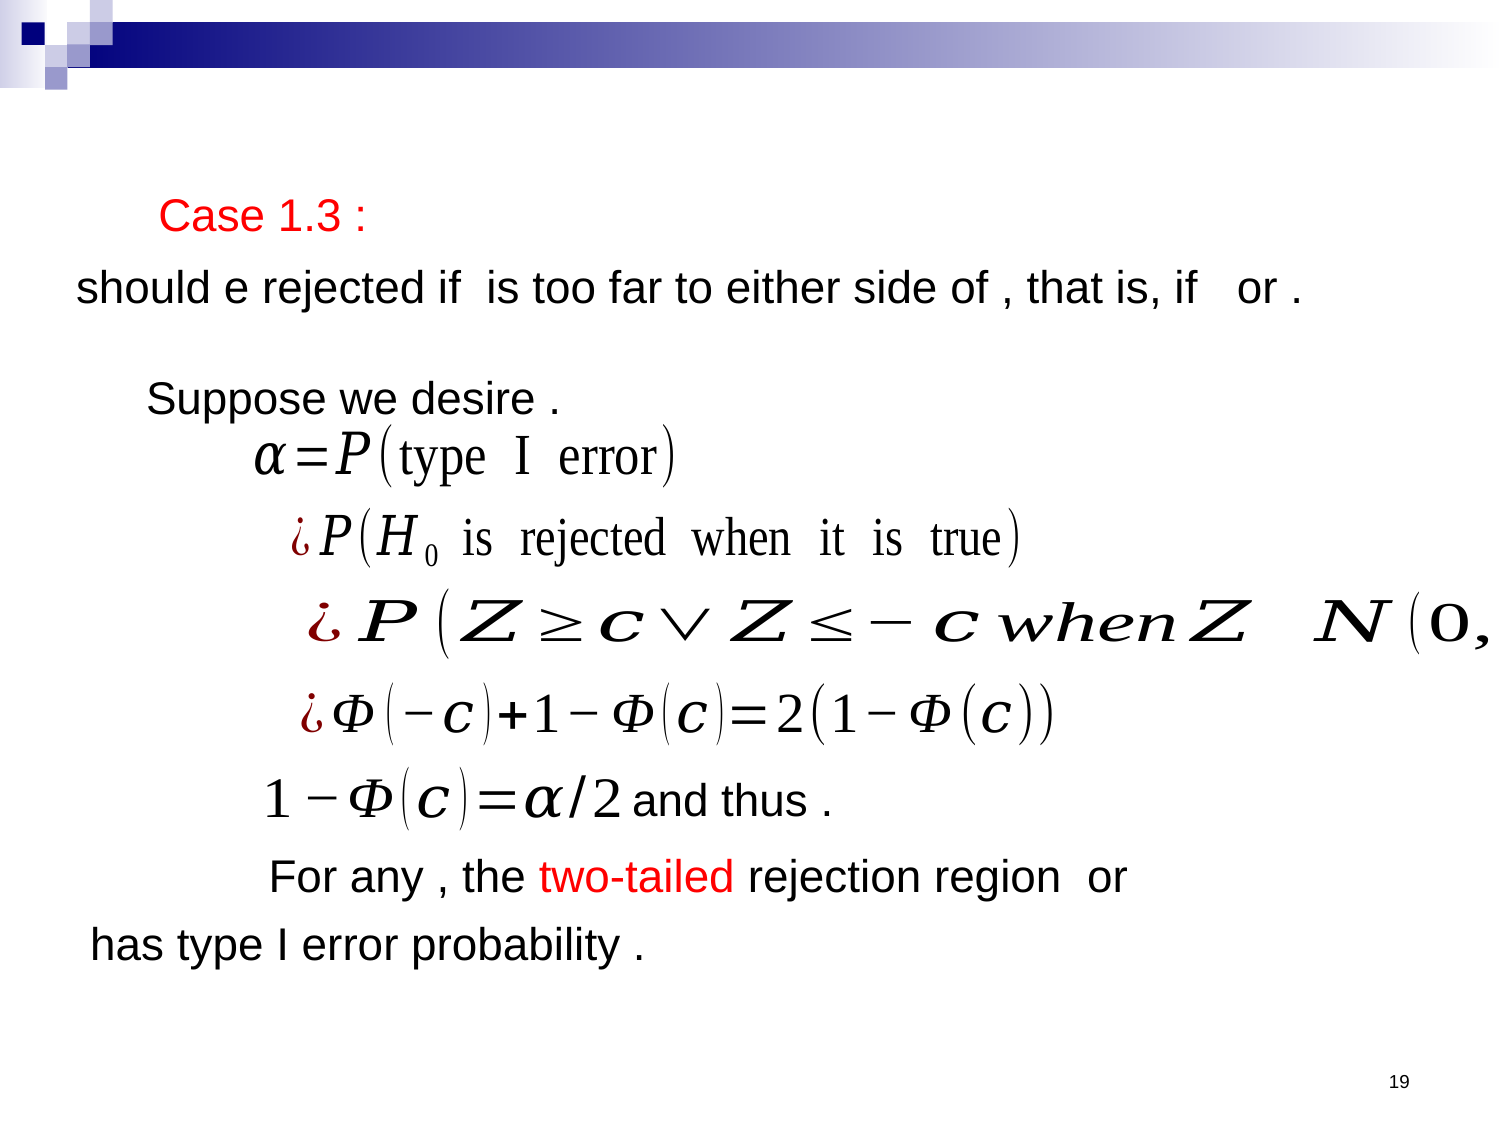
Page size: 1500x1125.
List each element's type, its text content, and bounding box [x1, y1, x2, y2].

slide_number 19 [1074, 1024, 1426, 1101]
